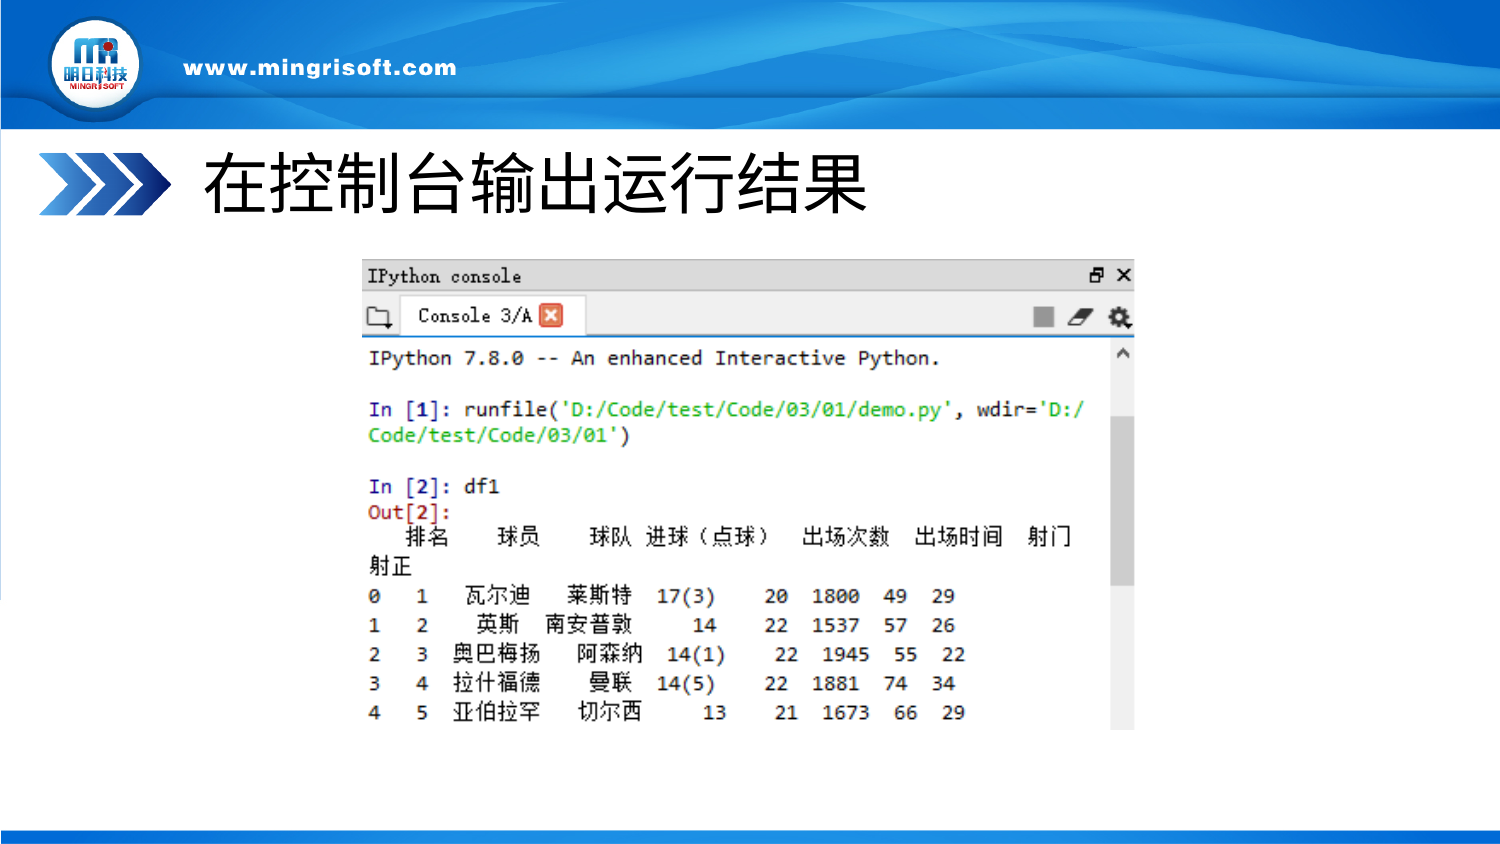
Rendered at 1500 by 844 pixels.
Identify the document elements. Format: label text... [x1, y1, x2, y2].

picture [0, 0, 1500, 844]
text_box 在控制台输出运行结果 [187, 134, 1100, 235]
